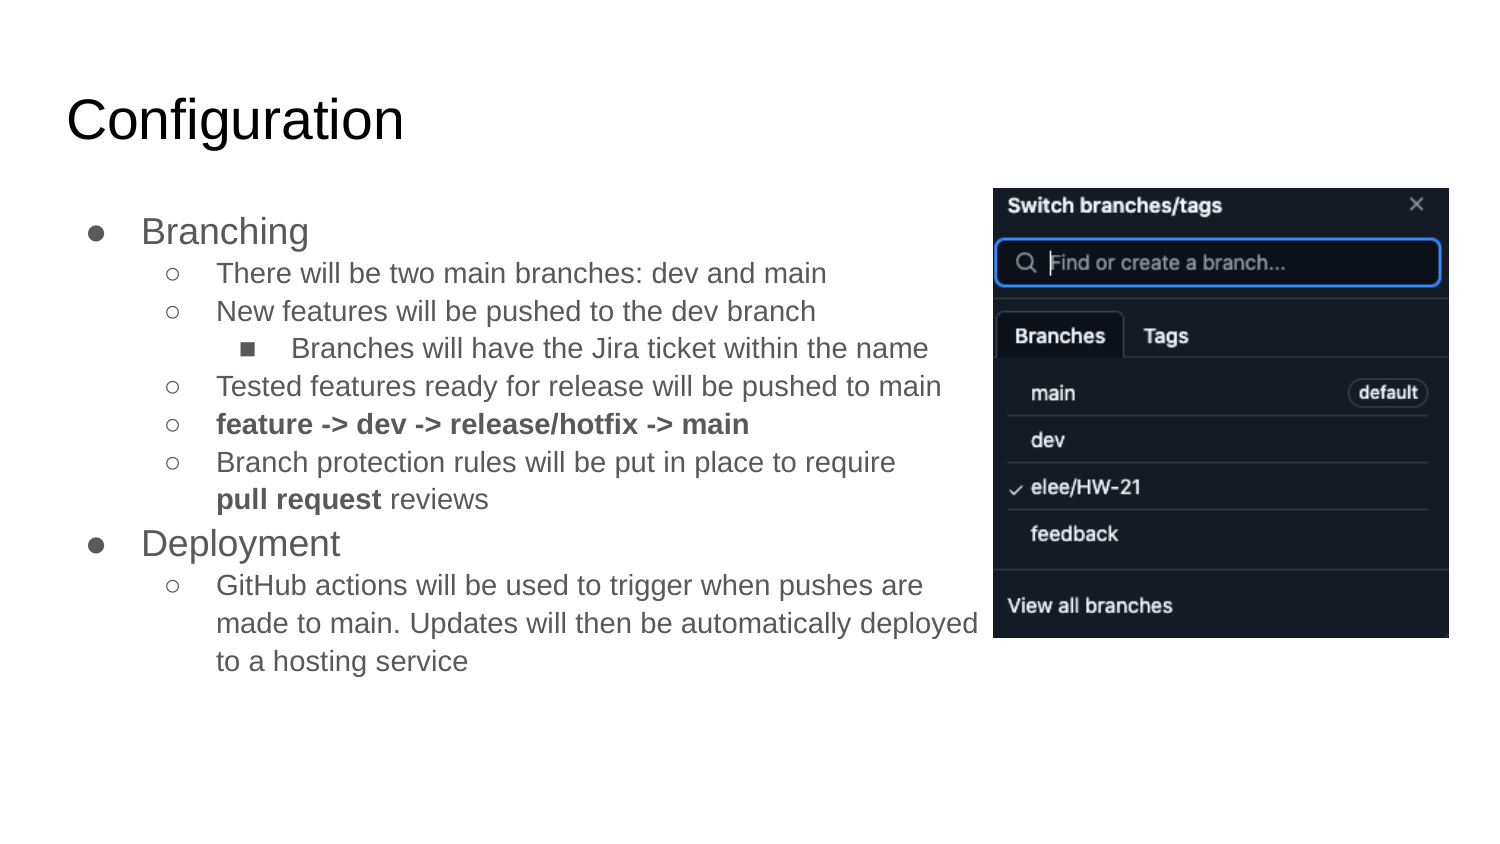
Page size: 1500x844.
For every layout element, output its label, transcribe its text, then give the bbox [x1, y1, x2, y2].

picture [992, 188, 1450, 638]
list Branching There will be two main branches: dev and main New features will be pushed to the dev branch Branches will have the Jira ticket within the name Tested features ready for release will be pushed to main feature -> dev -> release/hotfix -> main Branch protection rules will be put in place to require pull request reviews Deployment GitHub actions will be used to trigger when pushes are made to main. Updates will then be automatically deployed to a hosting service [51, 189, 1449, 750]
title Configuration [51, 72, 1449, 167]
